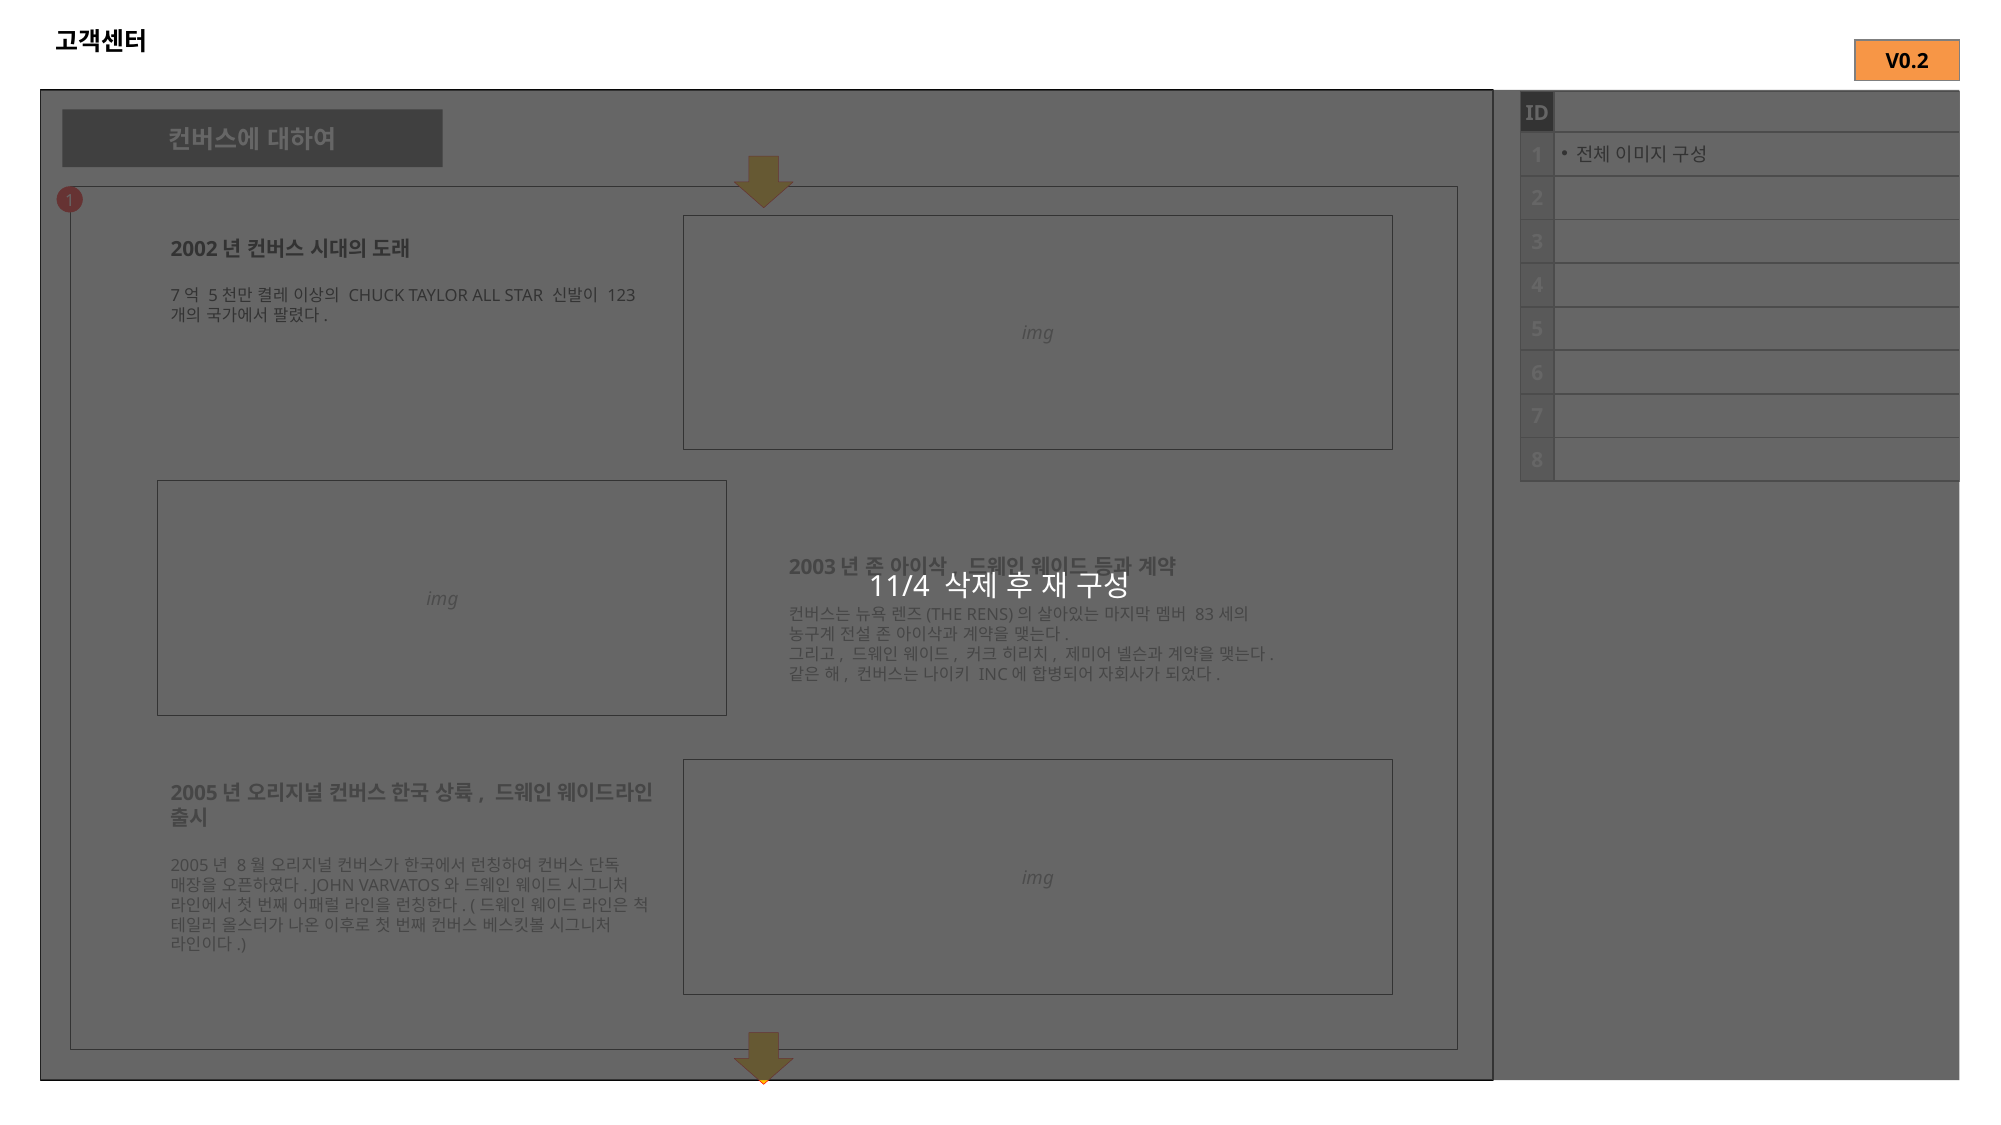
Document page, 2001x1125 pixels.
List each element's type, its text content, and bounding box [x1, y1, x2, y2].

text_box [757, 1082, 770, 1086]
title 고객센터 [40, 11, 1960, 69]
table_header V0.2 [1856, 41, 1959, 80]
text_box 11/4 삭제 후 재 구성 [38, 88, 1962, 1082]
